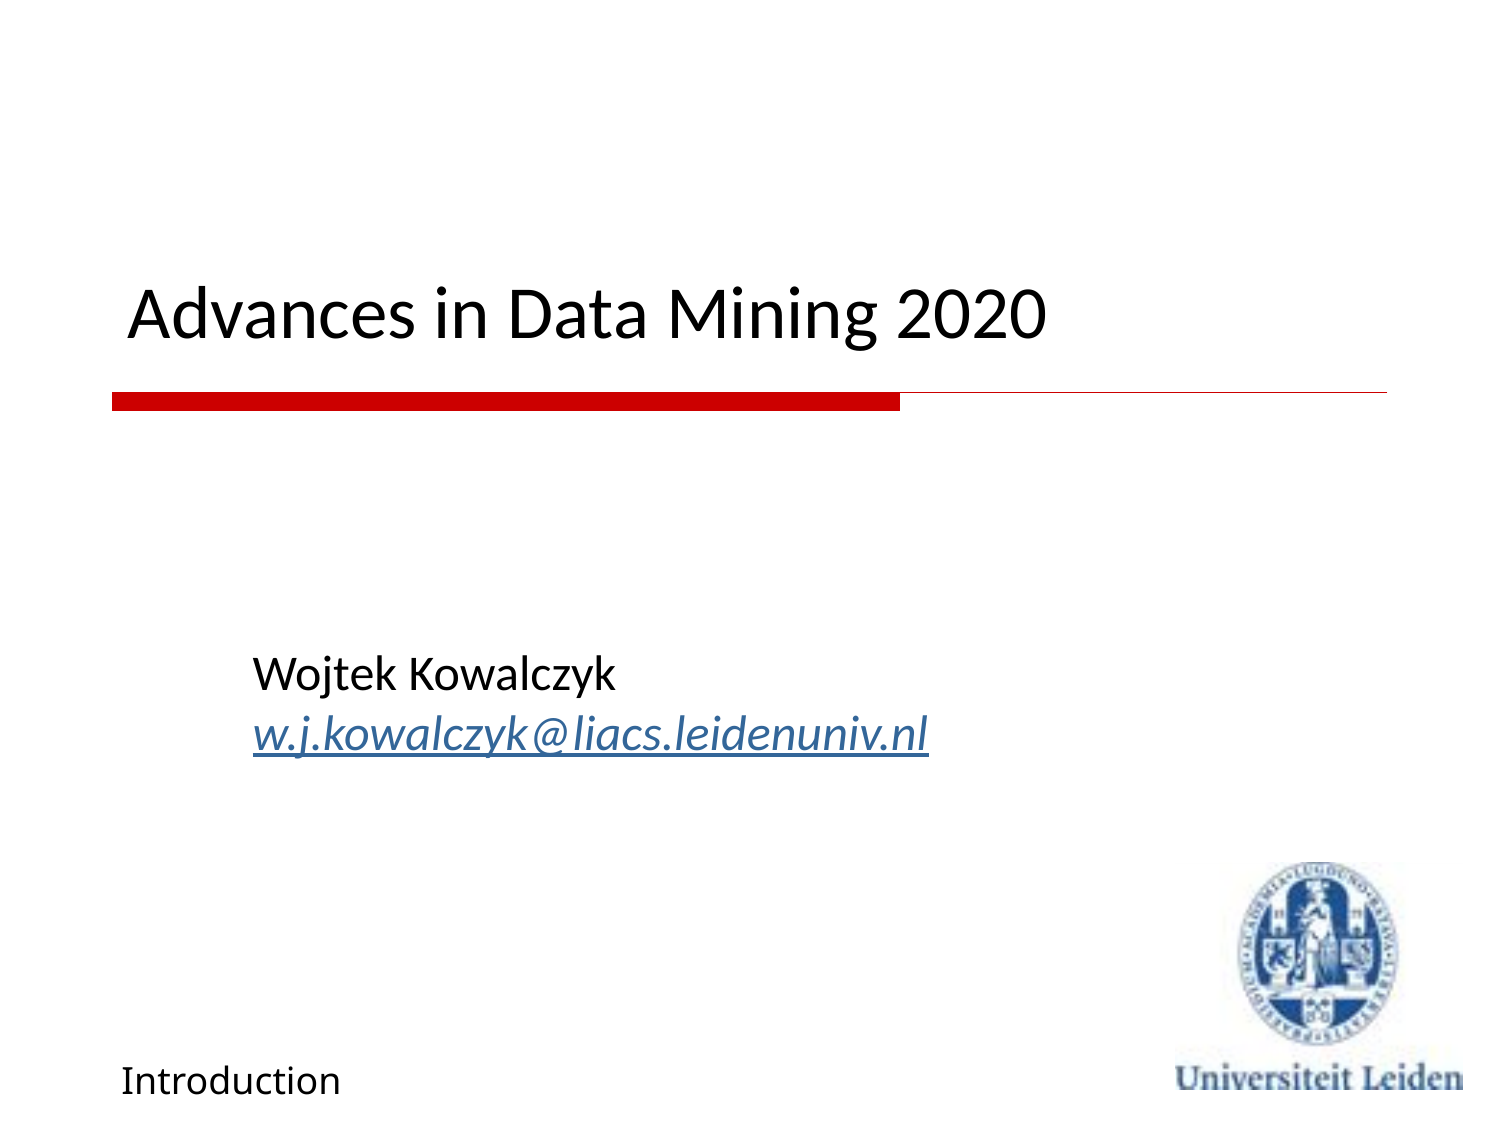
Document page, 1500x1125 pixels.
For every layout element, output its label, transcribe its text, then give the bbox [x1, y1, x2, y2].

title Advances in Data Mining 2020 [112, 185, 1388, 362]
subtitle Wojtek Kowalczyk w.j.kowalczyk@liacs.leidenuniv.nl [237, 562, 1388, 826]
picture [1174, 862, 1463, 1090]
text_box Introduction [106, 1049, 357, 1110]
